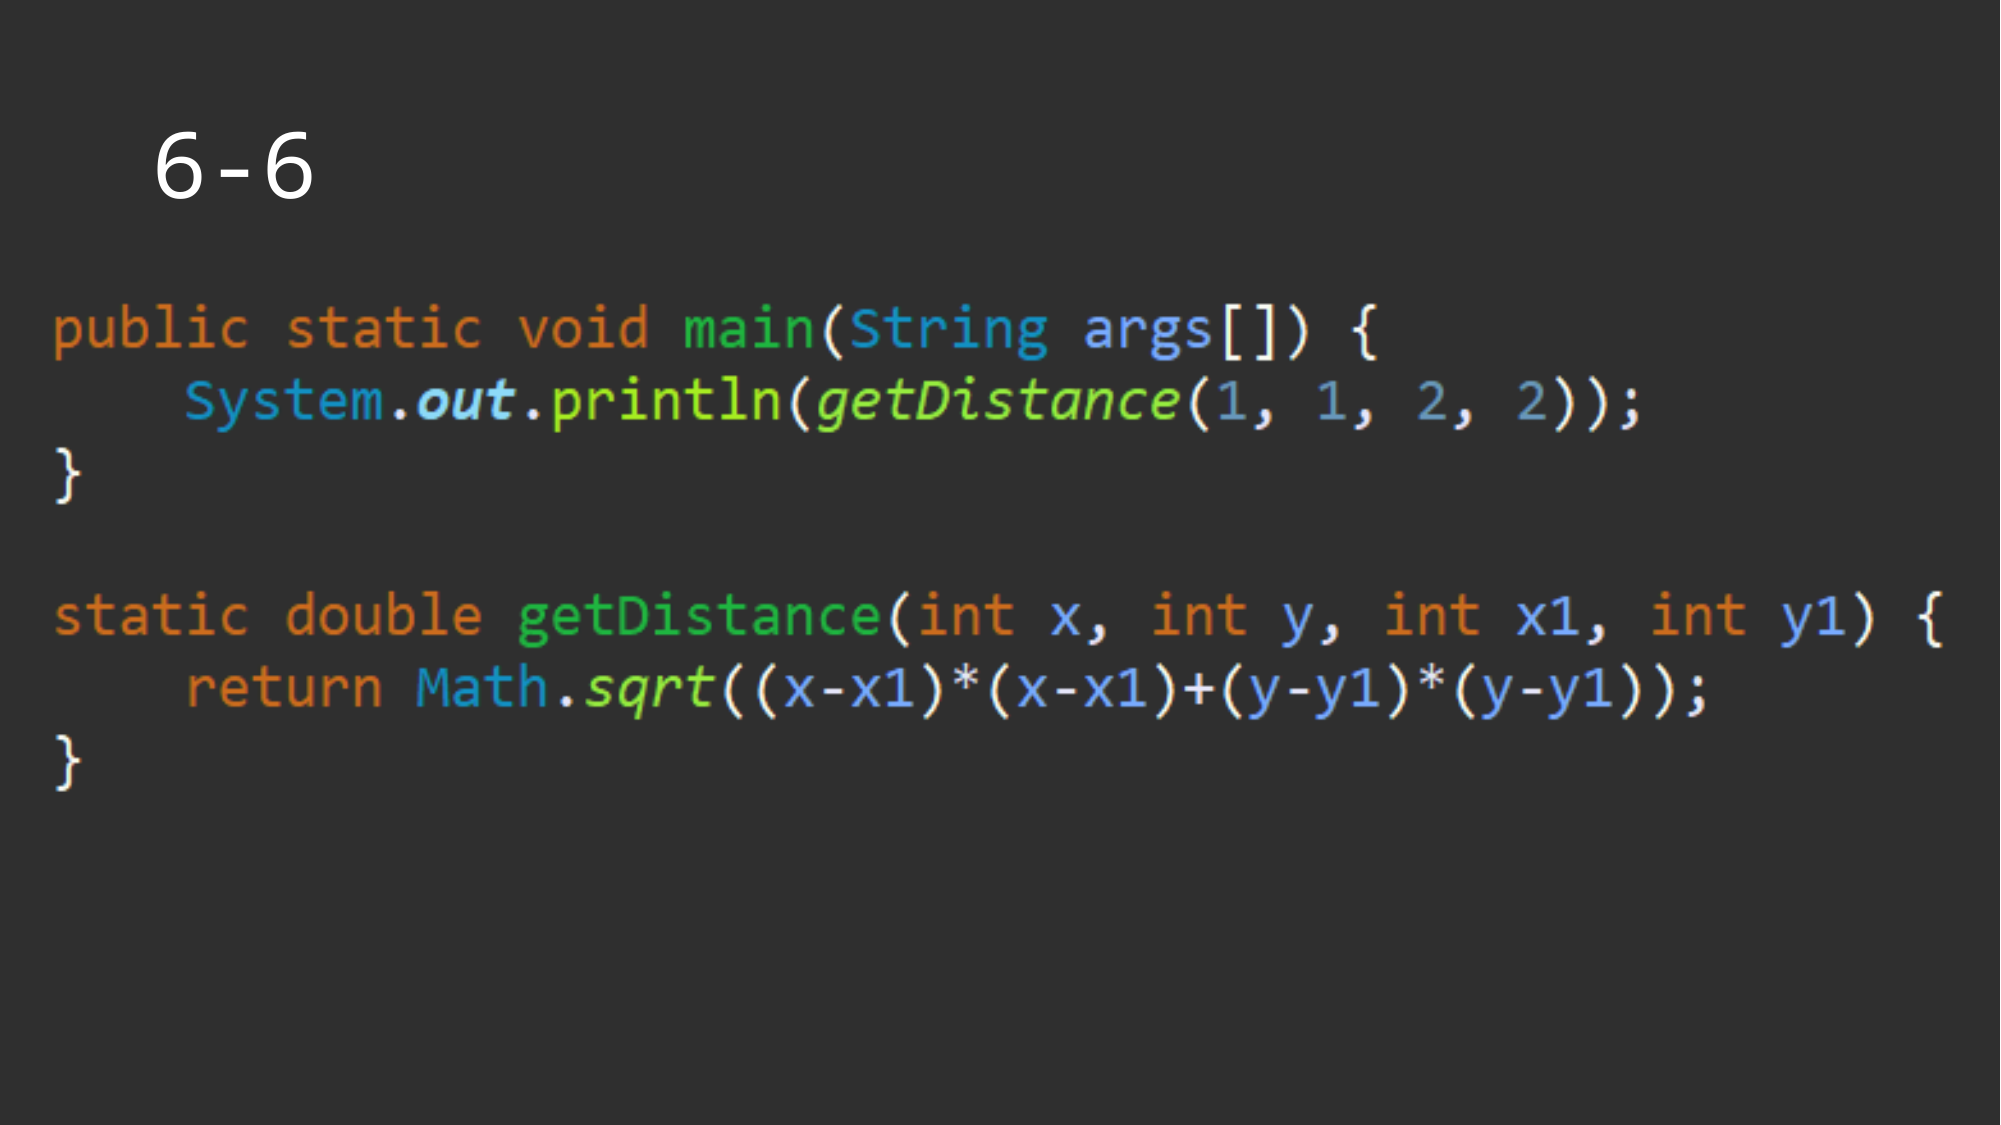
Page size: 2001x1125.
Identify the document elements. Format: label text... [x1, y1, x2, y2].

picture [44, 292, 1956, 833]
title 6-6 [137, 59, 1863, 278]
